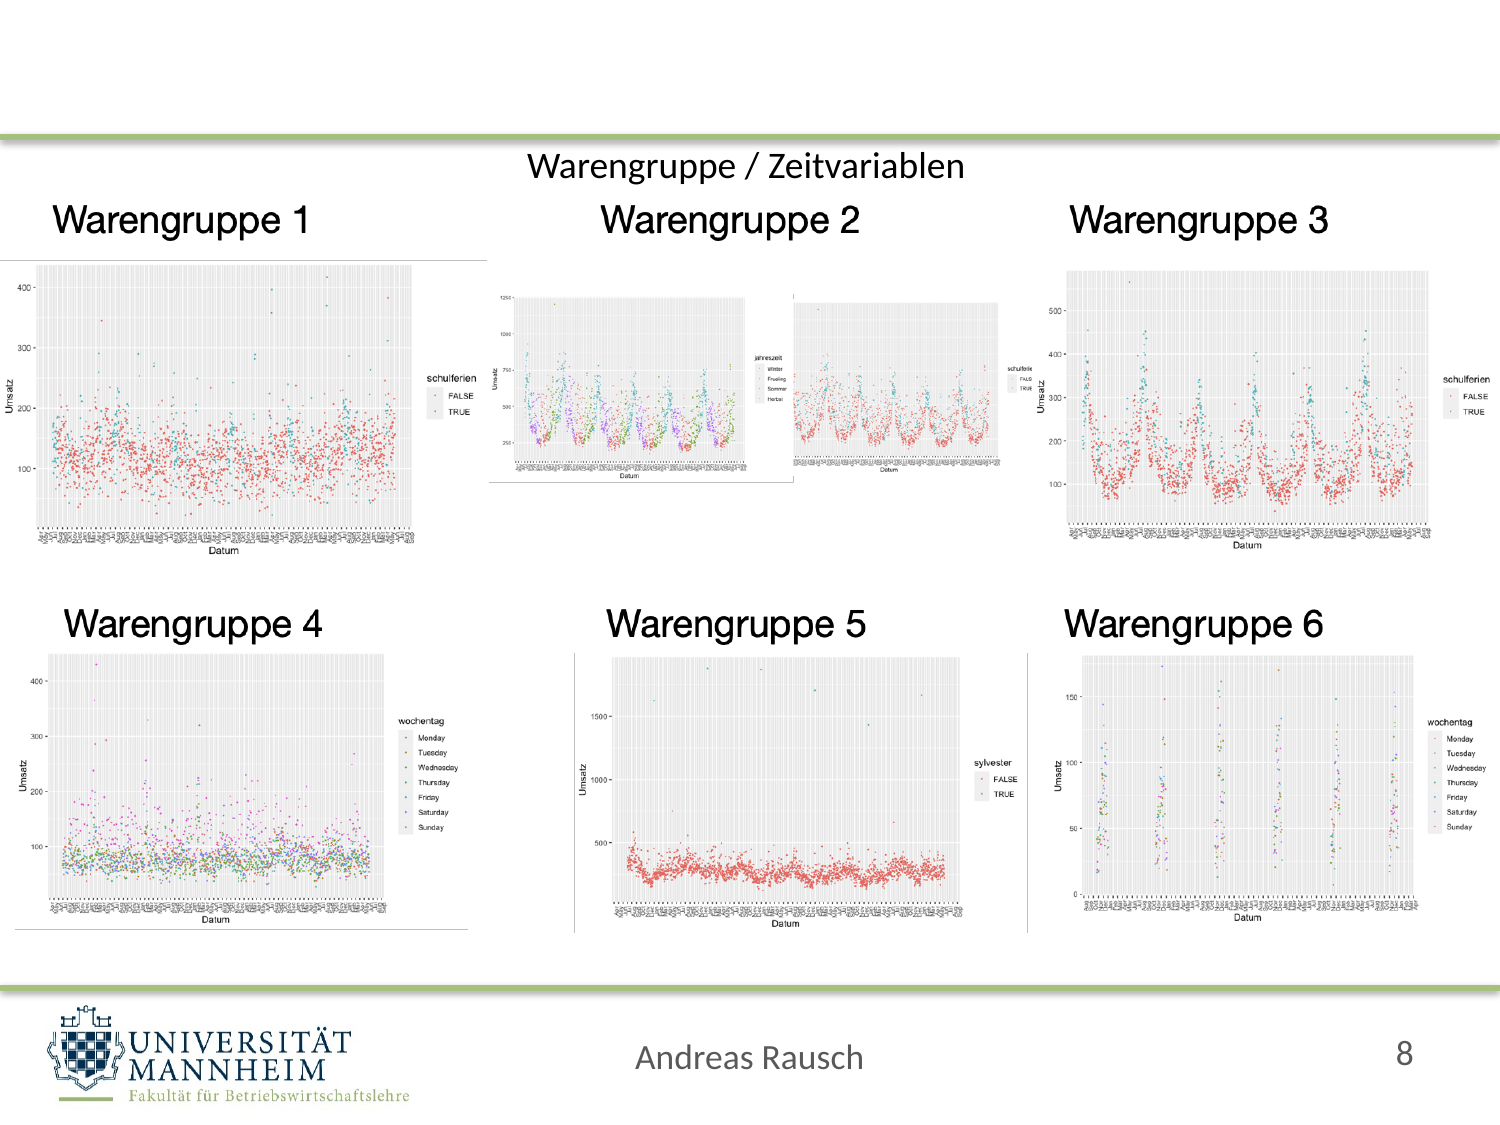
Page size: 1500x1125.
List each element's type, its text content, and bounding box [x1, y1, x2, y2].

text_box Warengruppe / Zeitvariablen [512, 133, 1082, 191]
picture [0, 192, 1500, 933]
footer Andreas Rausch [512, 1025, 988, 1086]
picture [0, 998, 455, 1125]
slide_number 8 [1077, 1023, 1428, 1084]
